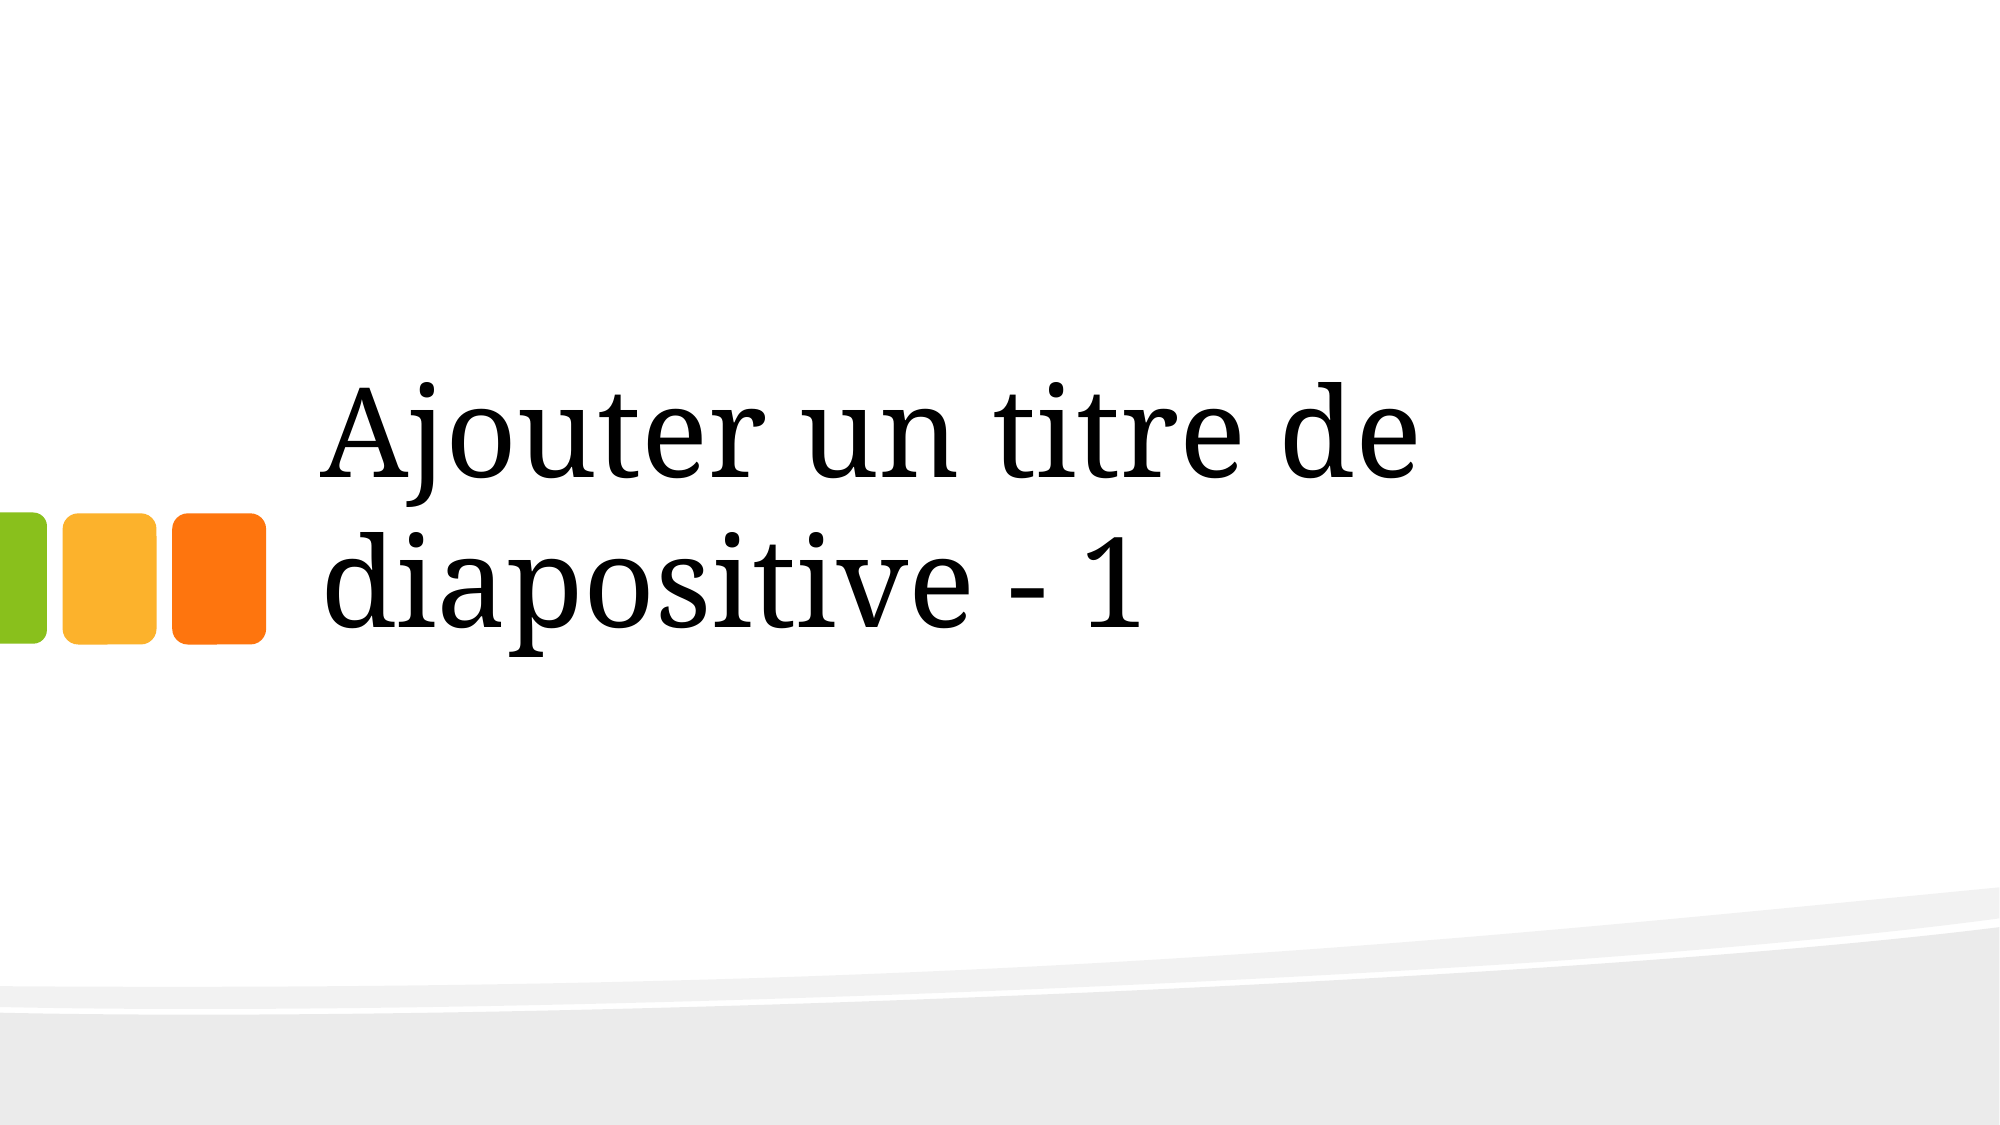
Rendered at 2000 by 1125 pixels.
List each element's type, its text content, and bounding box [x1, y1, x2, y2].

title Ajouter un titre de diapositive - 1 [299, 317, 1800, 663]
